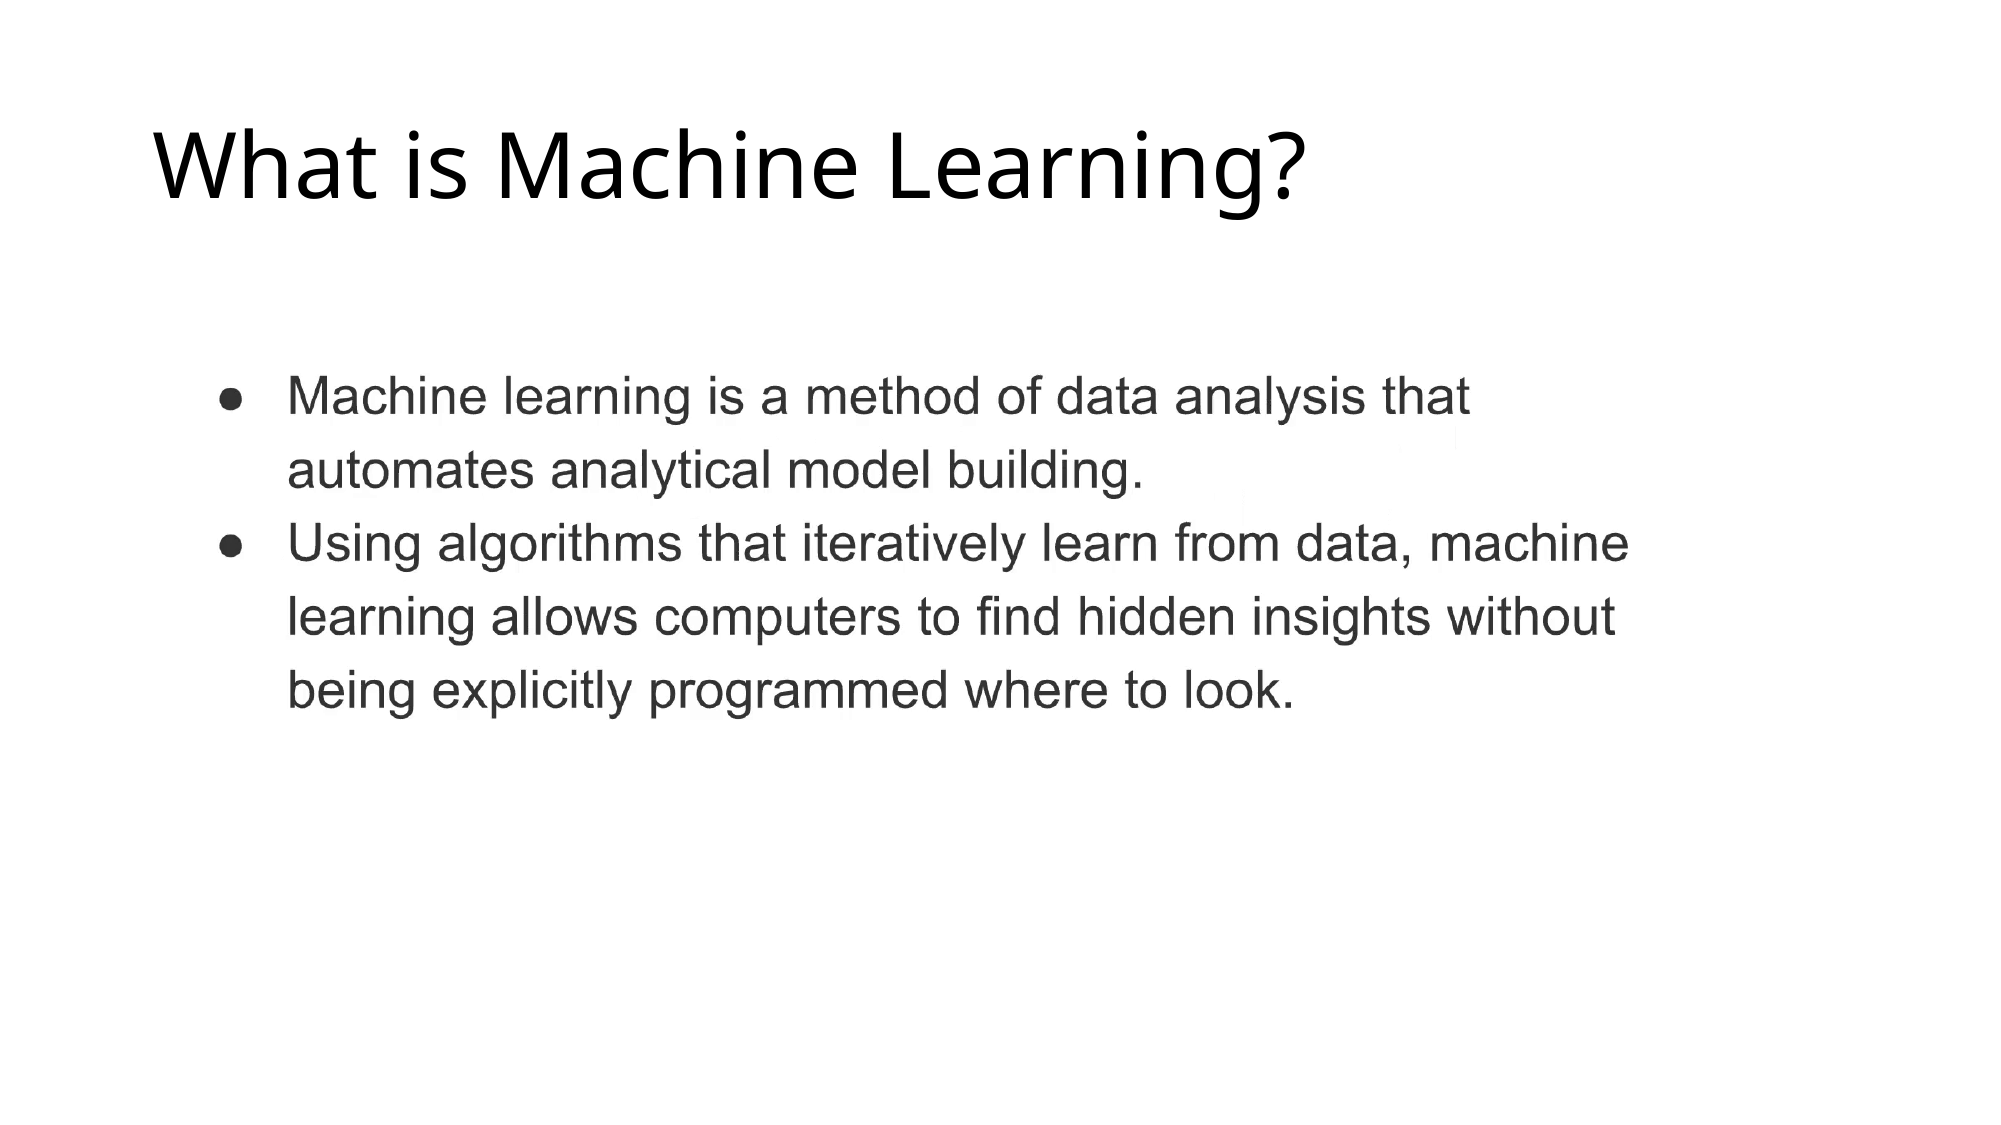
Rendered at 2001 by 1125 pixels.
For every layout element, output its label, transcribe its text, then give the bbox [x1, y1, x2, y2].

title What is Machine Learning? [137, 59, 1863, 278]
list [137, 320, 1713, 804]
